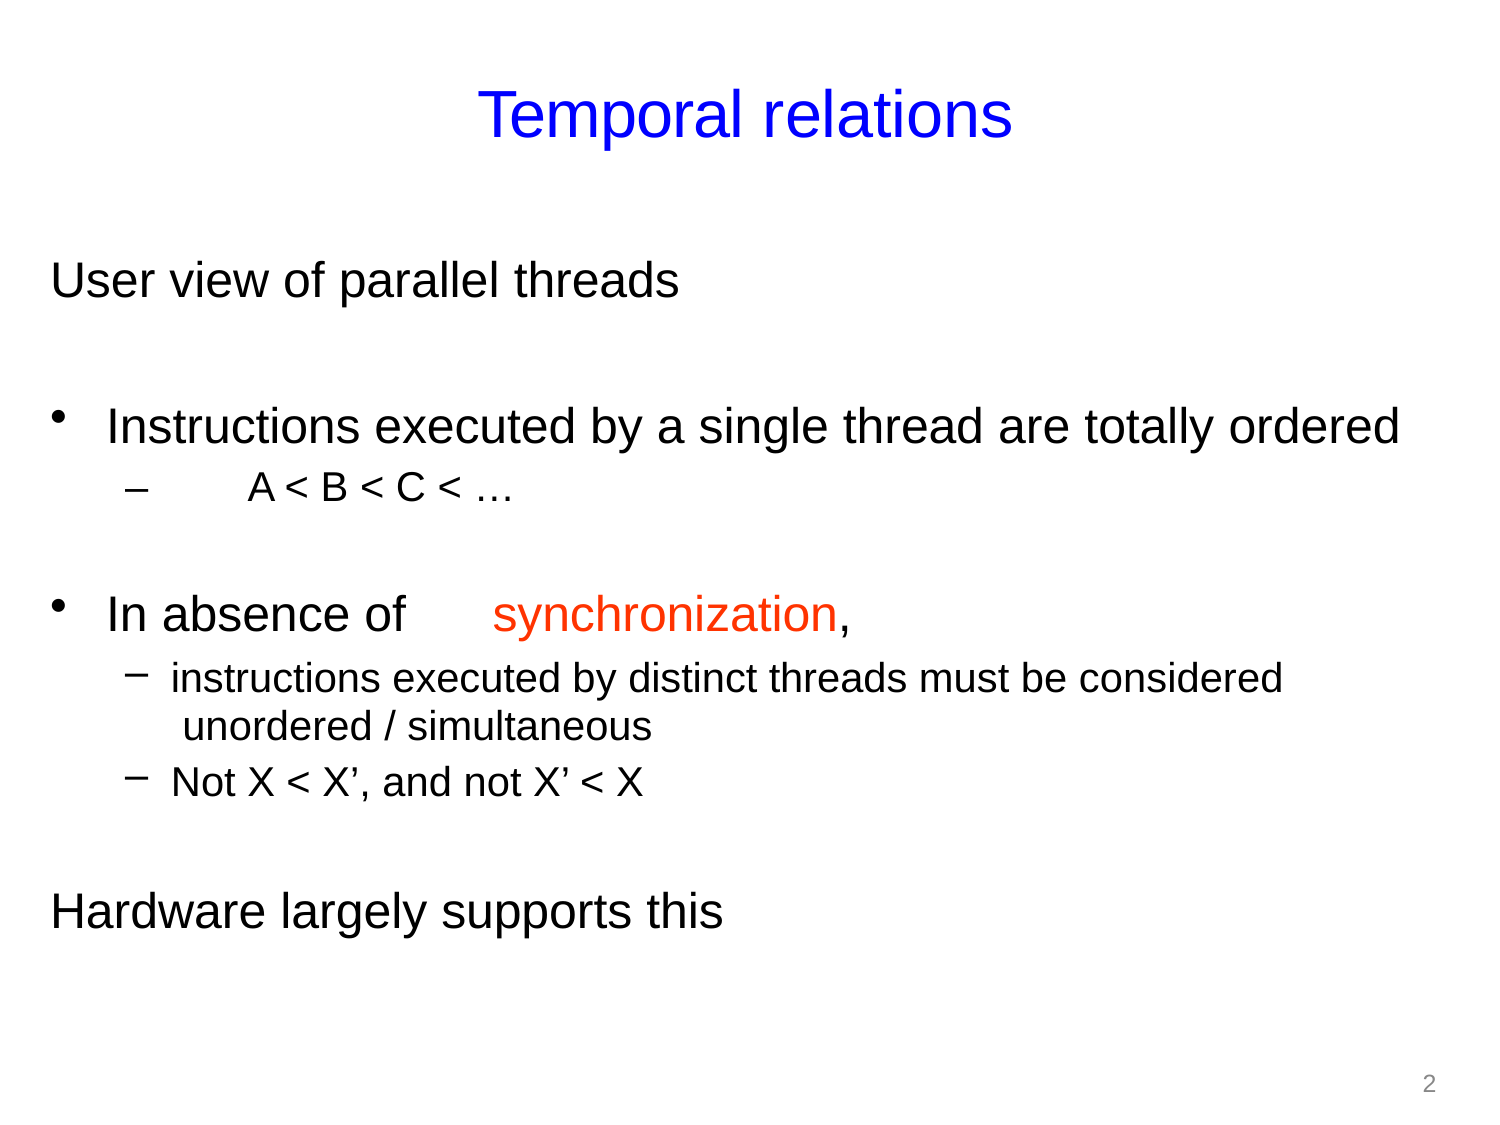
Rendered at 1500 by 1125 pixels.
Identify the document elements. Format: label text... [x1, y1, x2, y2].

slide_number 24 [1416, 1067, 1466, 1125]
title Temporal relations [474, 68, 1024, 245]
text_box User view of parallel threads Instructions executed by a single thread are totally ordered – A < B < C < … In absence of synchronization, instructions executed by distinct threads must be considered unordered / simultaneous Not X < X’, and not X’ < X Hardware largely supports this [47, 245, 1407, 939]
